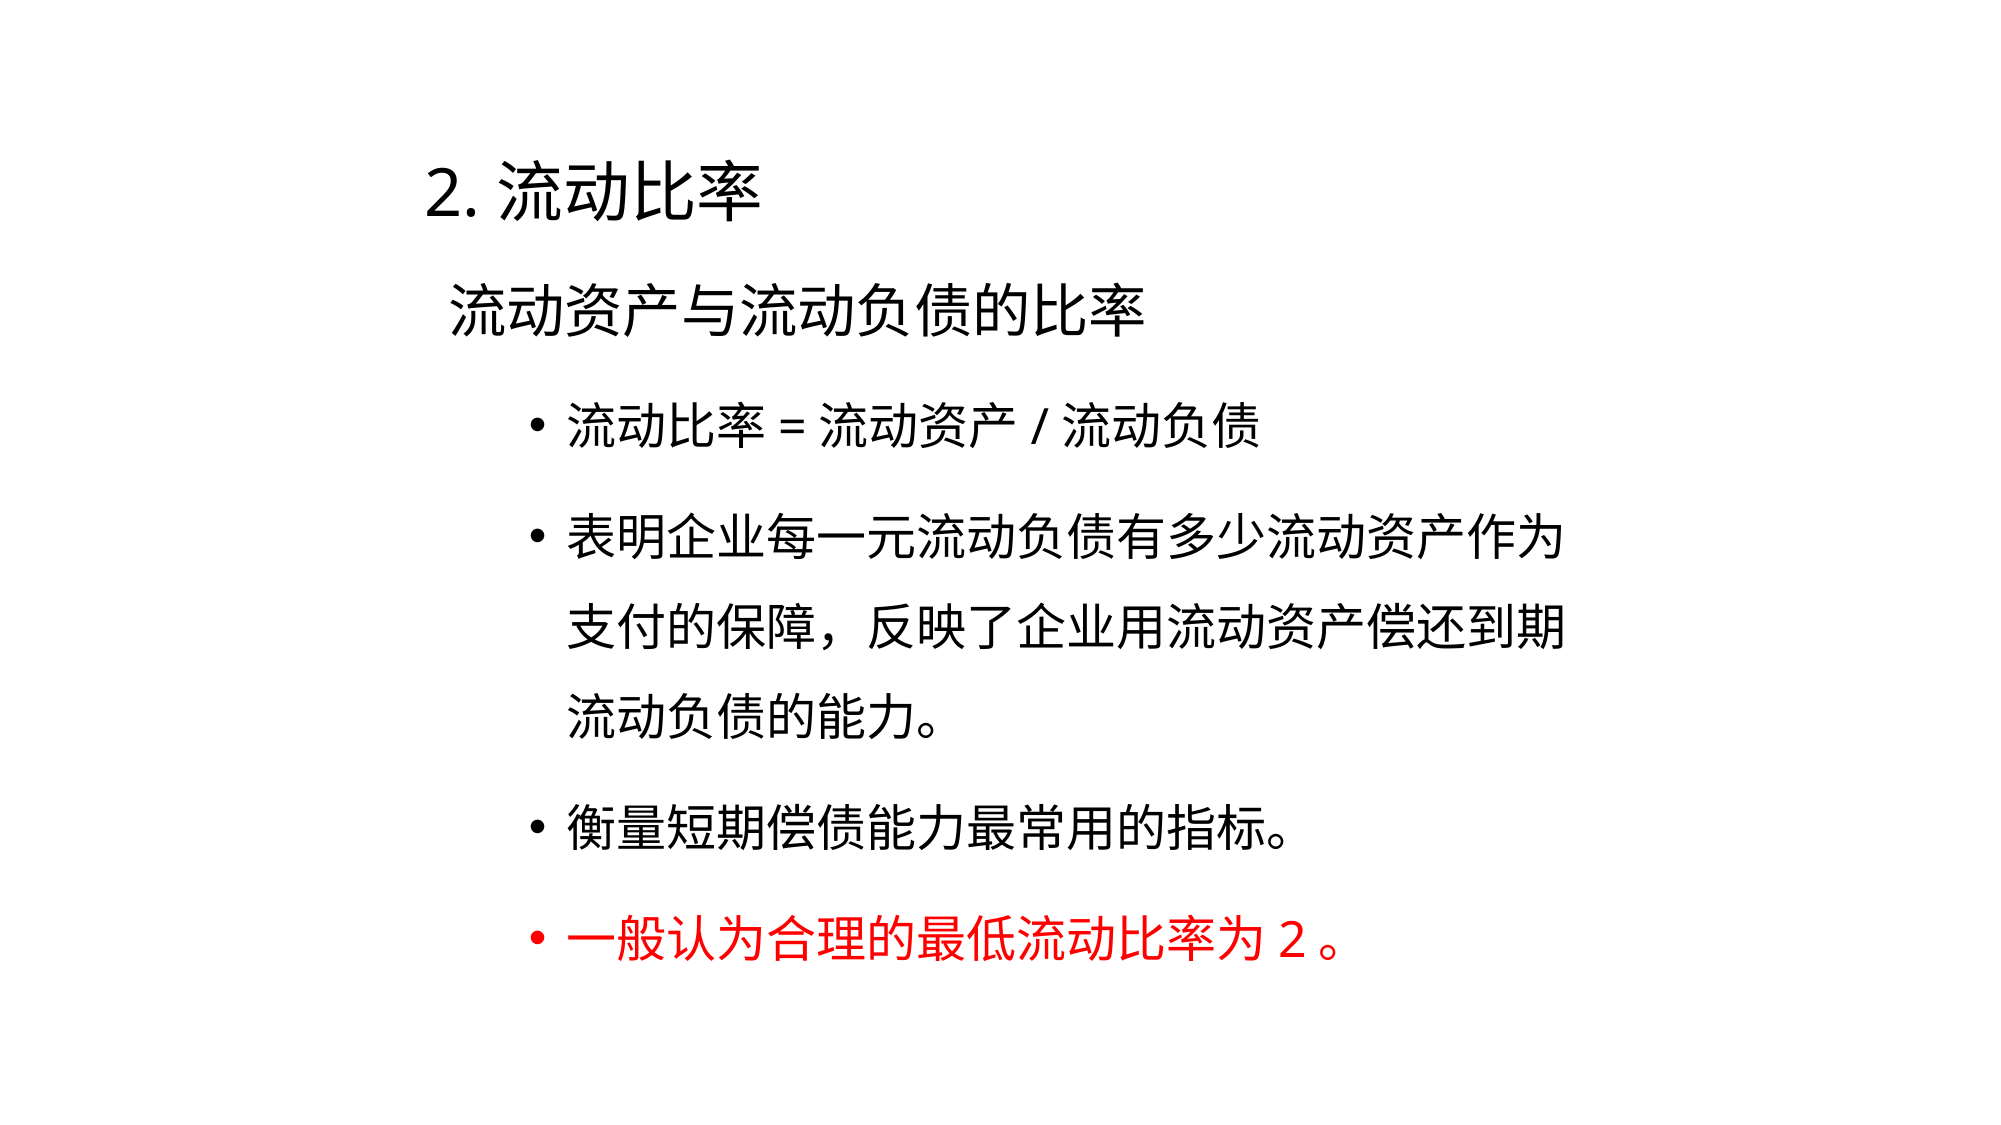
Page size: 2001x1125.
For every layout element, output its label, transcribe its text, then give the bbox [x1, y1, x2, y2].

title 2.流动比率 [409, 89, 1491, 300]
list 流动资产与流动负债的比率 流动比率=流动资产/流动负债 表明企业每一元流动负债有多少流动资产作为支付的保障，反映了企业用流动资产偿还到期流动负债的能力。 衡量短期偿债能力最常用的指标。 一般认为合理的最低流动比率为2。 [433, 231, 1615, 1083]
